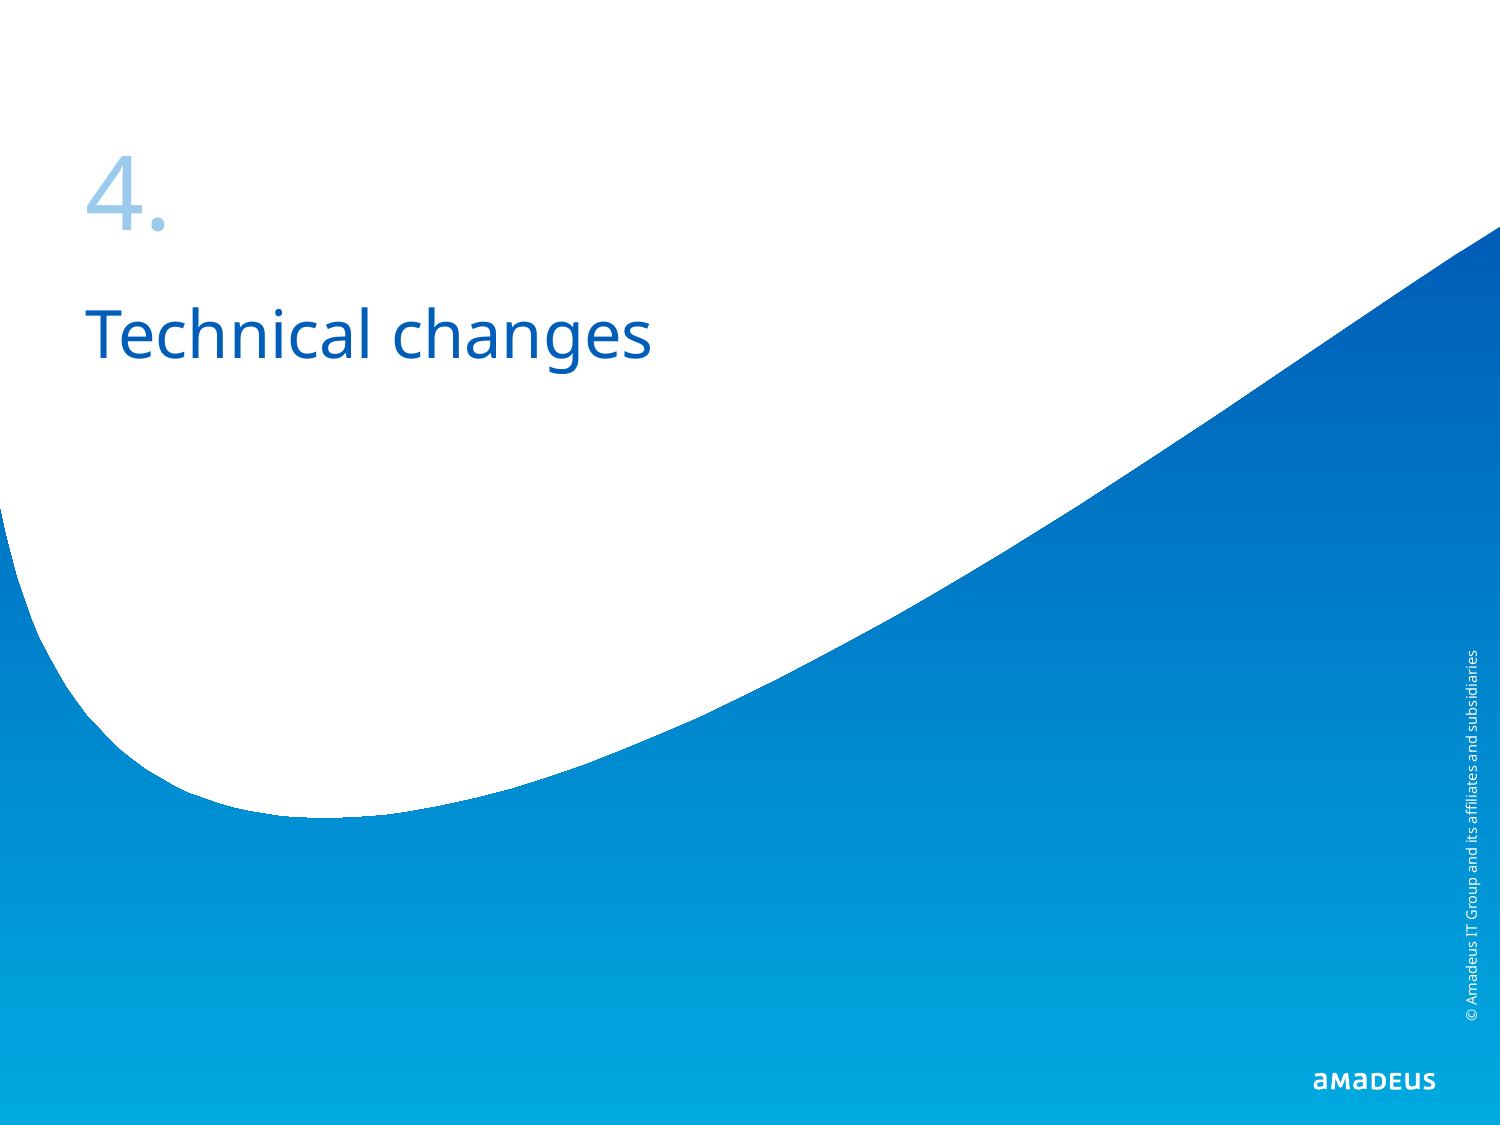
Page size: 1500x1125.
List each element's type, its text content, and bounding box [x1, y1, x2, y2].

text_box [1353, 1072, 1367, 1090]
text_box [1390, 1072, 1402, 1090]
text_box [1405, 1072, 1420, 1090]
text_box © Amadeus IT Group and its affiliates and subsidiaries [1456, 529, 1485, 1036]
text_box [1371, 1072, 1387, 1090]
title Technical changes [70, 291, 813, 550]
text_box [0, 226, 1500, 1125]
text_box [1313, 1072, 1327, 1090]
text_box [1331, 1072, 1350, 1090]
text_box [1423, 1072, 1436, 1090]
list 4. [70, 119, 242, 271]
